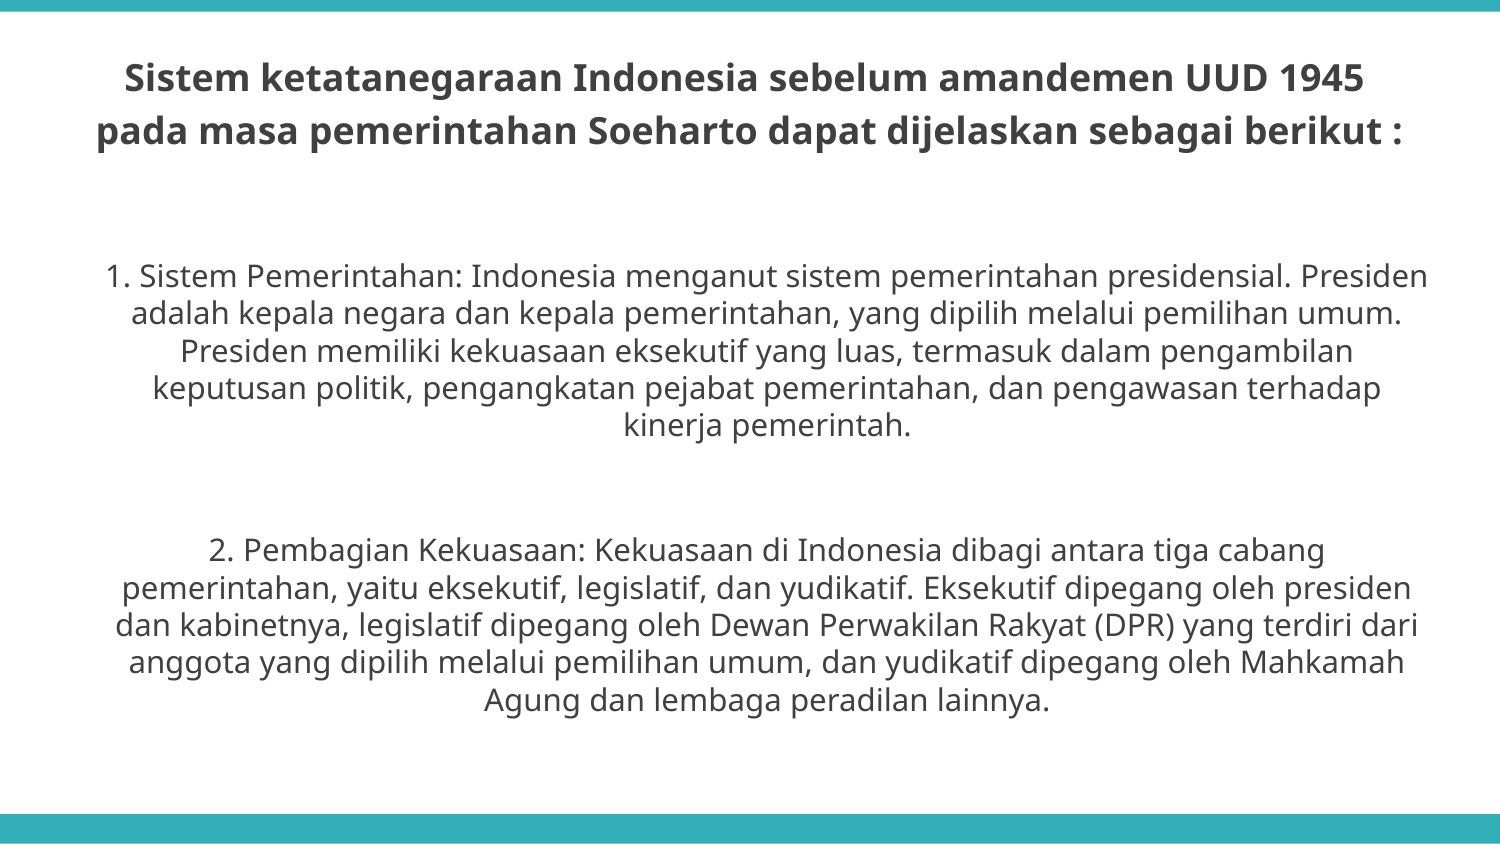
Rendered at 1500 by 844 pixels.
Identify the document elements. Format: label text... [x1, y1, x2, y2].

list Sistem ketatanegaraan Indonesia sebelum amandemen UUD 1945 pada masa pemerintahan Soeharto dapat dijelaskan sebagai berikut : [0, 43, 1500, 162]
list 1. Sistem Pemerintahan: Indonesia menganut sistem pemerintahan presidensial. Presiden adalah kepala negara dan kepala pemerintahan, yang dipilih melalui pemilihan umum. Presiden memiliki kekuasaan eksekutif yang luas, termasuk dalam pengambilan keputusan politik, pengangkatan pejabat pemerintahan, dan pengawasan terhadap kinerja pemerintah. 2. Pembagian Kekuasaan: Kekuasaan di Indonesia dibagi antara tiga cabang pemerintahan, yaitu eksekutif, legislatif, dan yudikatif. Eksekutif dipegang oleh presiden dan kabinetnya, legislatif dipegang oleh Dewan Perwakilan Rakyat (DPR) yang terdiri dari anggota yang dipilih melalui pemilihan umum, dan yudikatif dipegang oleh Mahkamah Agung dan lembaga peradilan lainnya. [88, 280, 1447, 694]
